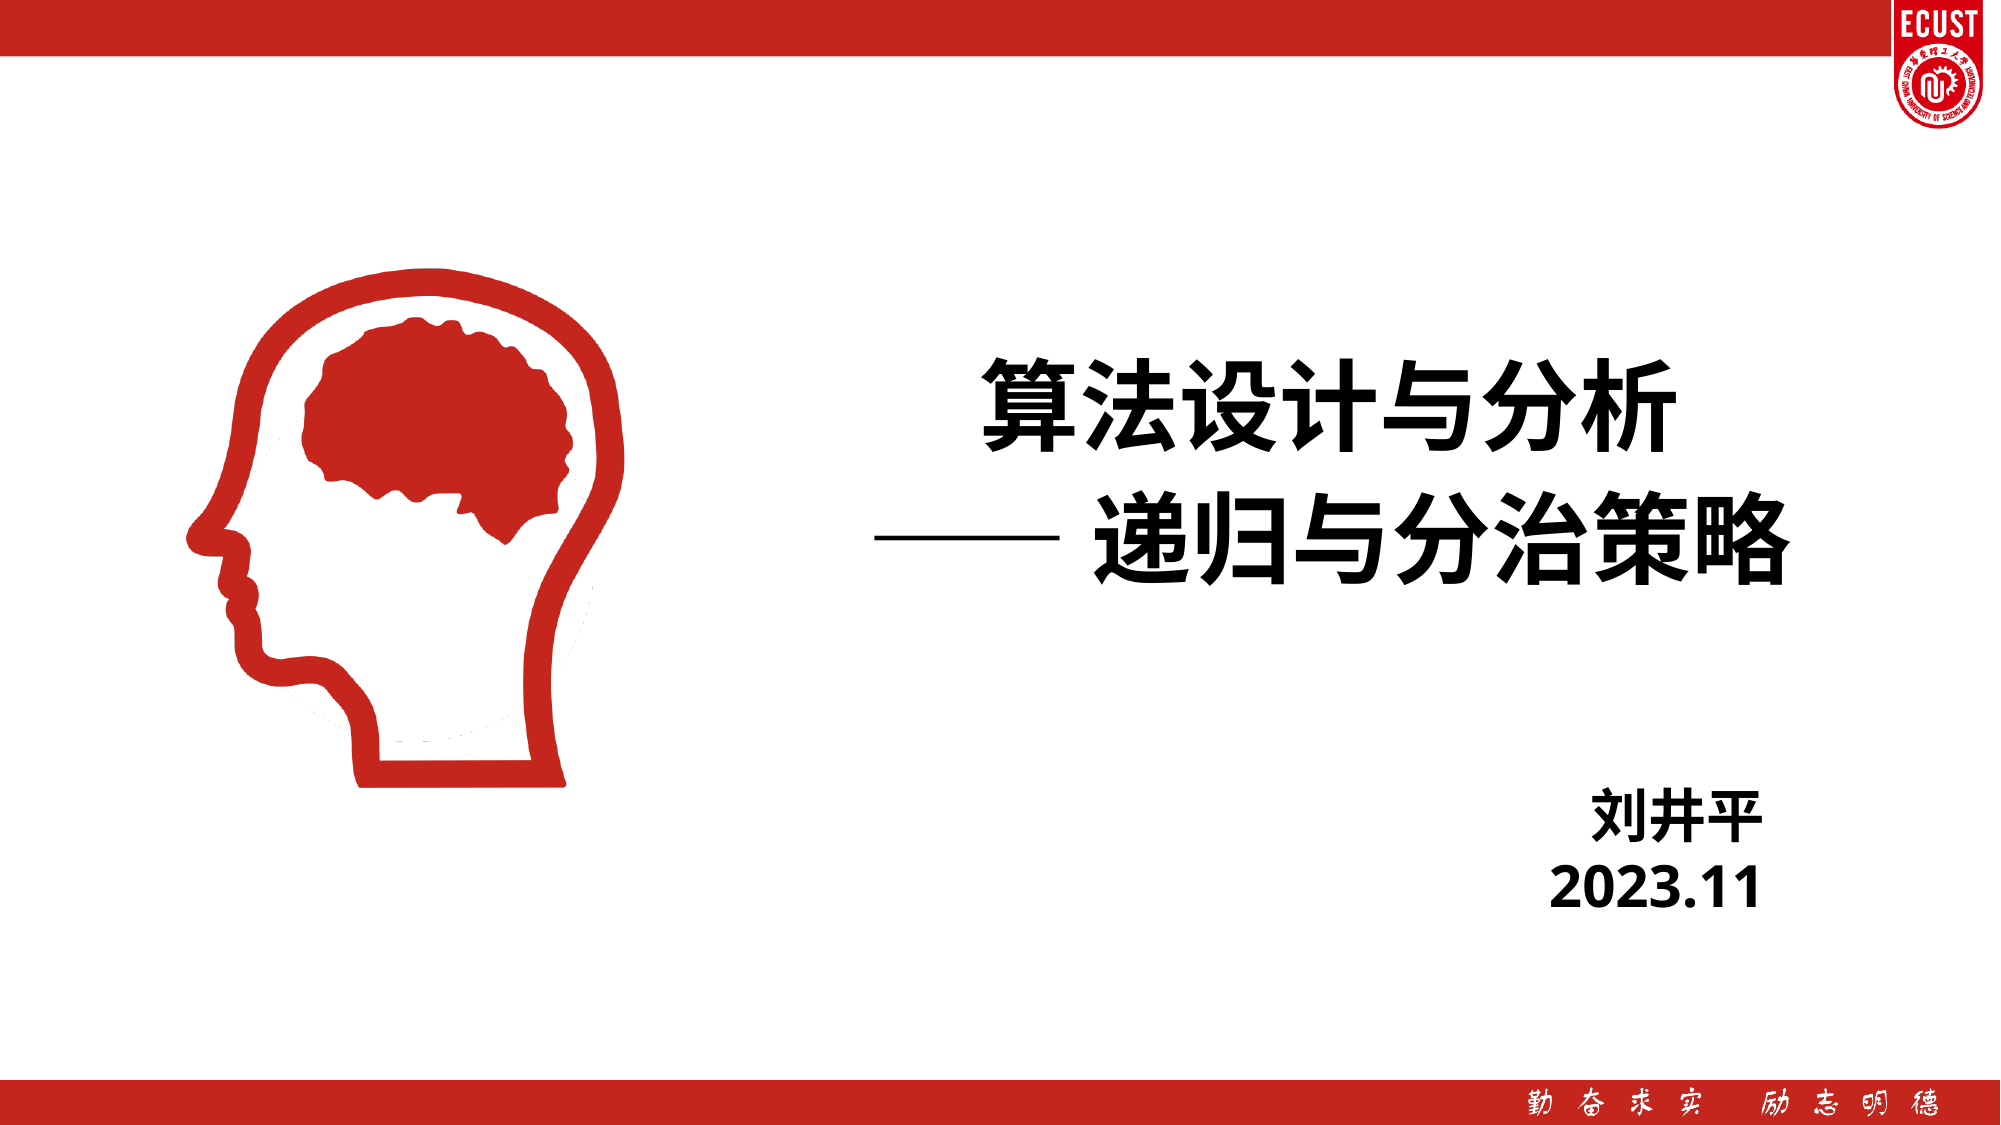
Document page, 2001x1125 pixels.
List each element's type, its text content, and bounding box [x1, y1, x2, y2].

picture [108, 231, 702, 825]
picture [1894, 0, 1983, 129]
text_box [0, 0, 1892, 57]
text_box 刘井平 2023.11 [929, 772, 1780, 927]
text_box 算法设计与分析 ——递归与分治策略 [767, 323, 1892, 604]
picture [1528, 1087, 1938, 1118]
